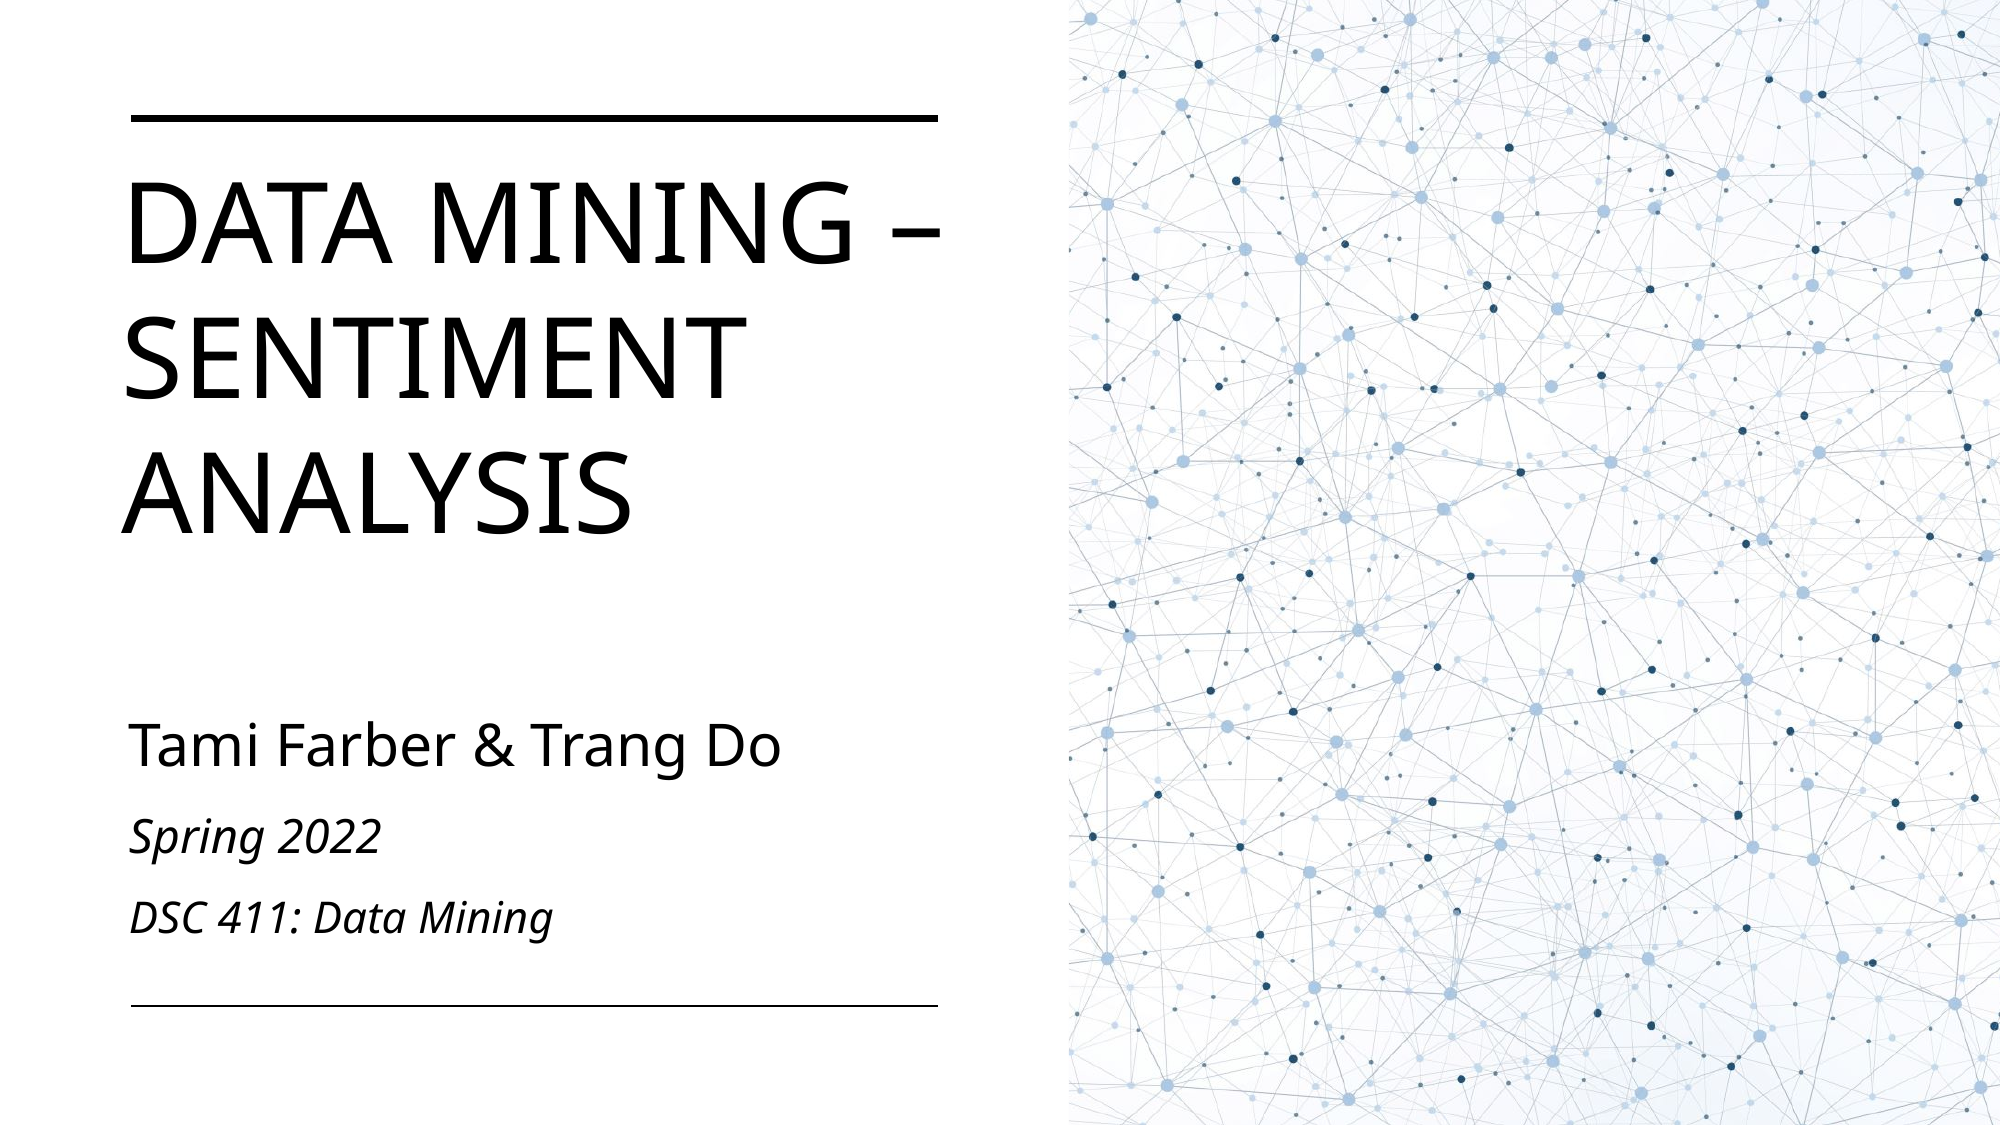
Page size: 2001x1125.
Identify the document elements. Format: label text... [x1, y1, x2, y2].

text_box [0, 0, 1068, 1125]
picture [1068, 0, 2000, 1125]
title Data mining –Sentiment Analysis [106, 143, 1000, 778]
subtitle Tami Farber & Trang Do Spring 2022 DSC 411: Data Mining [114, 679, 911, 950]
